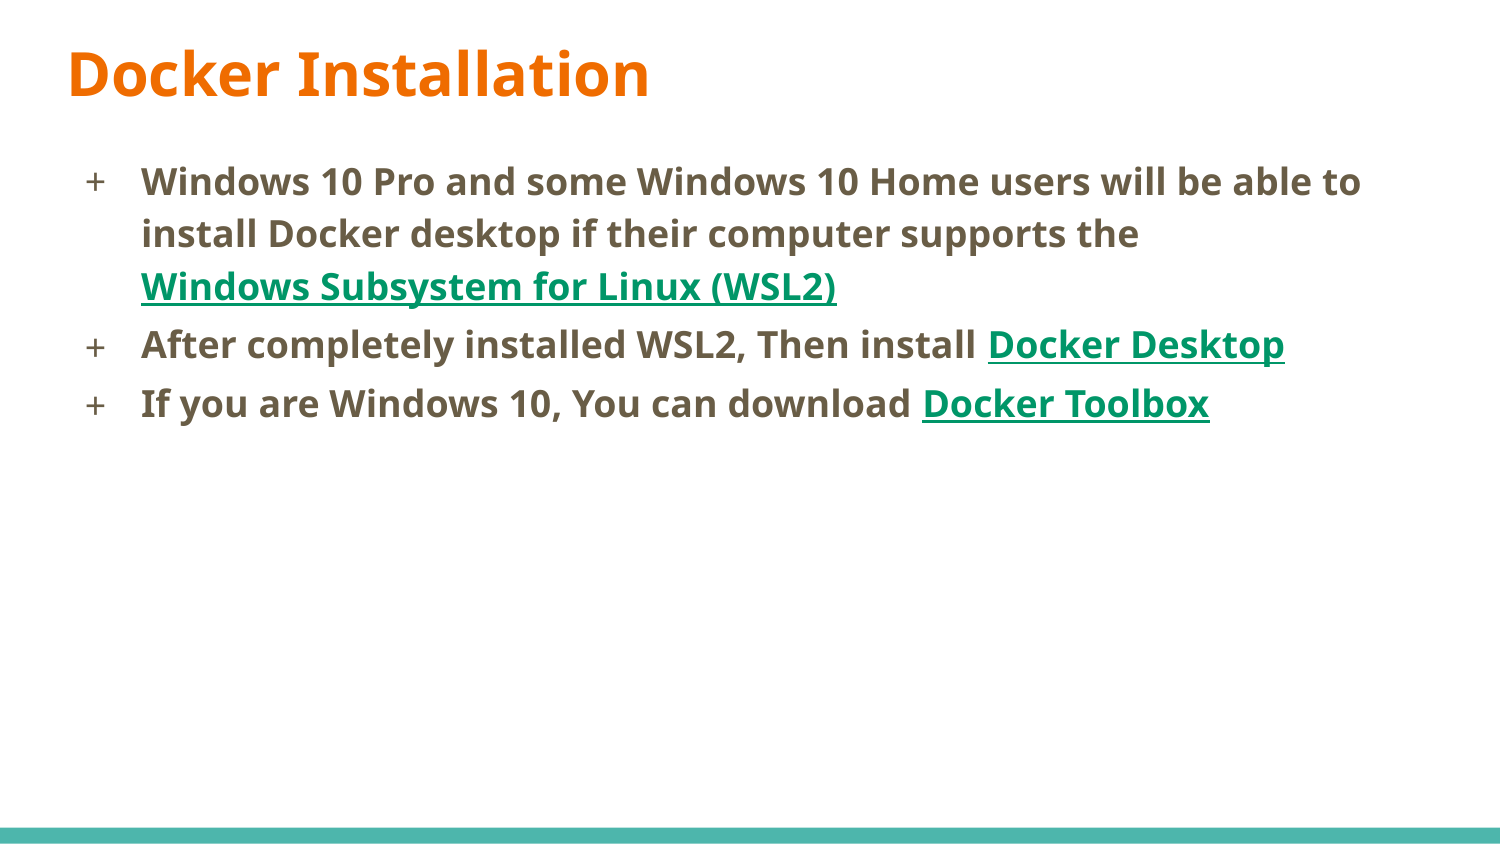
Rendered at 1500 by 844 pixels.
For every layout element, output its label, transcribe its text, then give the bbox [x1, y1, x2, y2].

list Windows 10 Pro and some Windows 10 Home users will be able to install Docker desktop if their computer supports the Windows Subsystem for Linux (WSL2) After completely installed WSL2, Then install Docker Desktop If you are Windows 10, You can download Docker Toolbox [51, 136, 1399, 750]
title Docker Installation [51, 20, 1449, 137]
